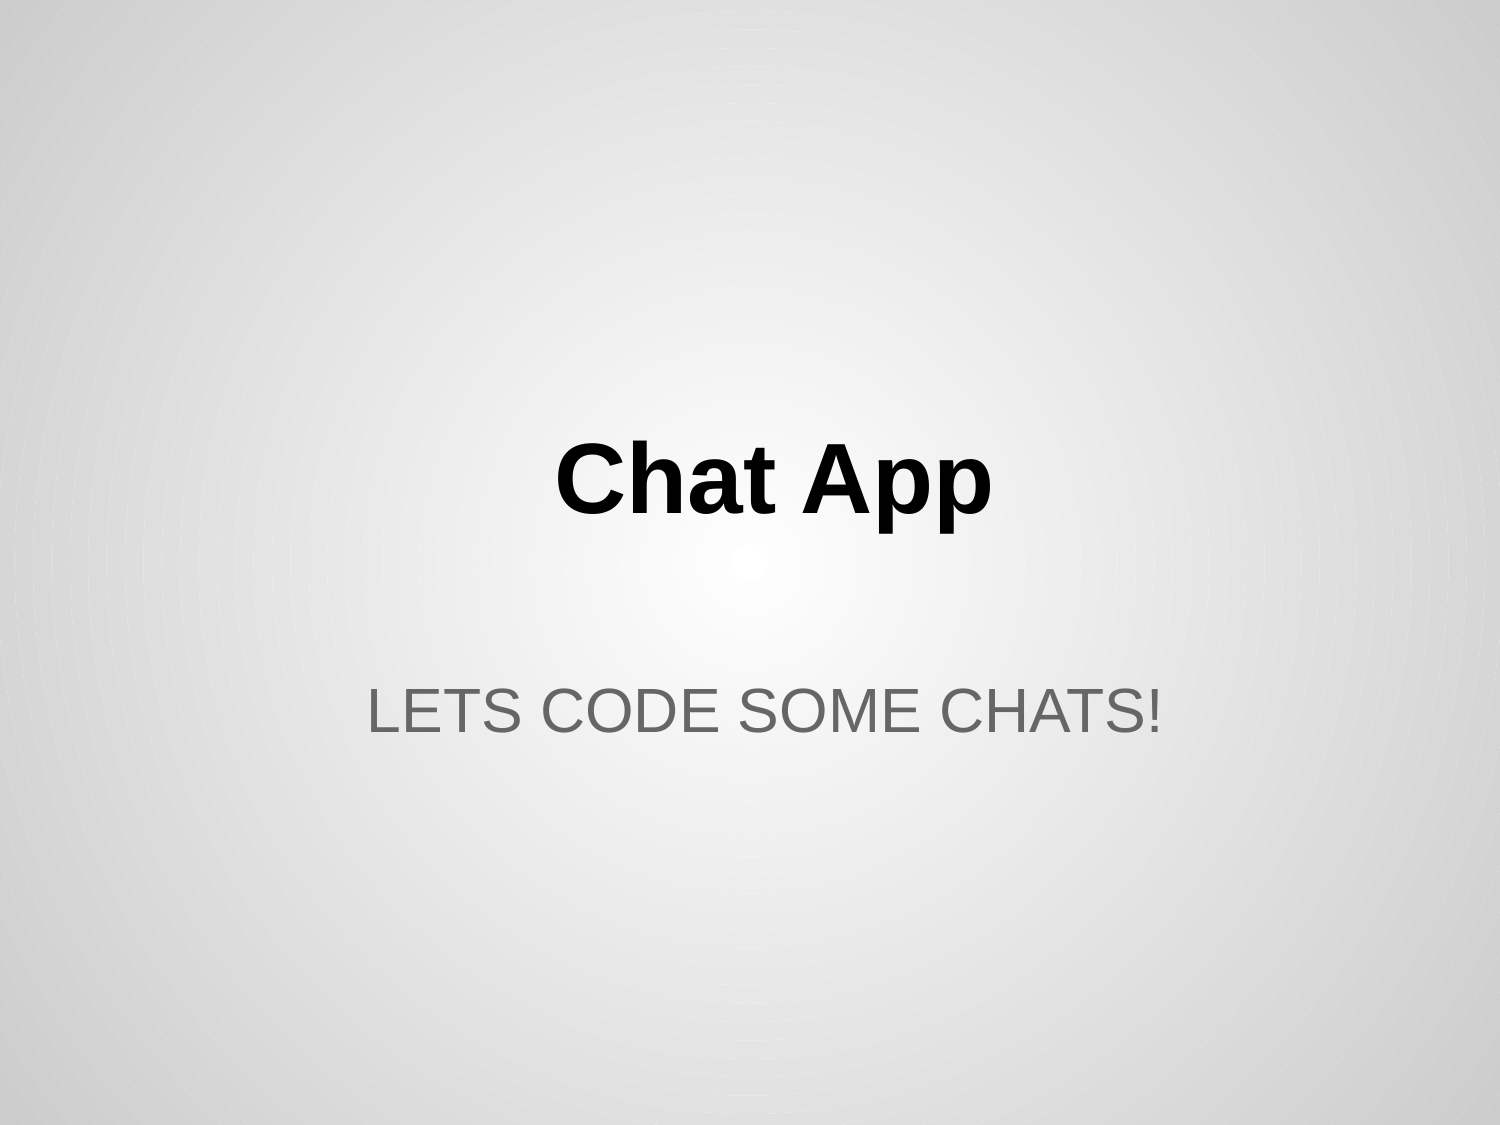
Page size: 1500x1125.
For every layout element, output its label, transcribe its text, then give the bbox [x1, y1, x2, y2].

title Chat App [112, 364, 1388, 583]
subtitle LETS CODE SOME CHATS! [112, 583, 1388, 1049]
